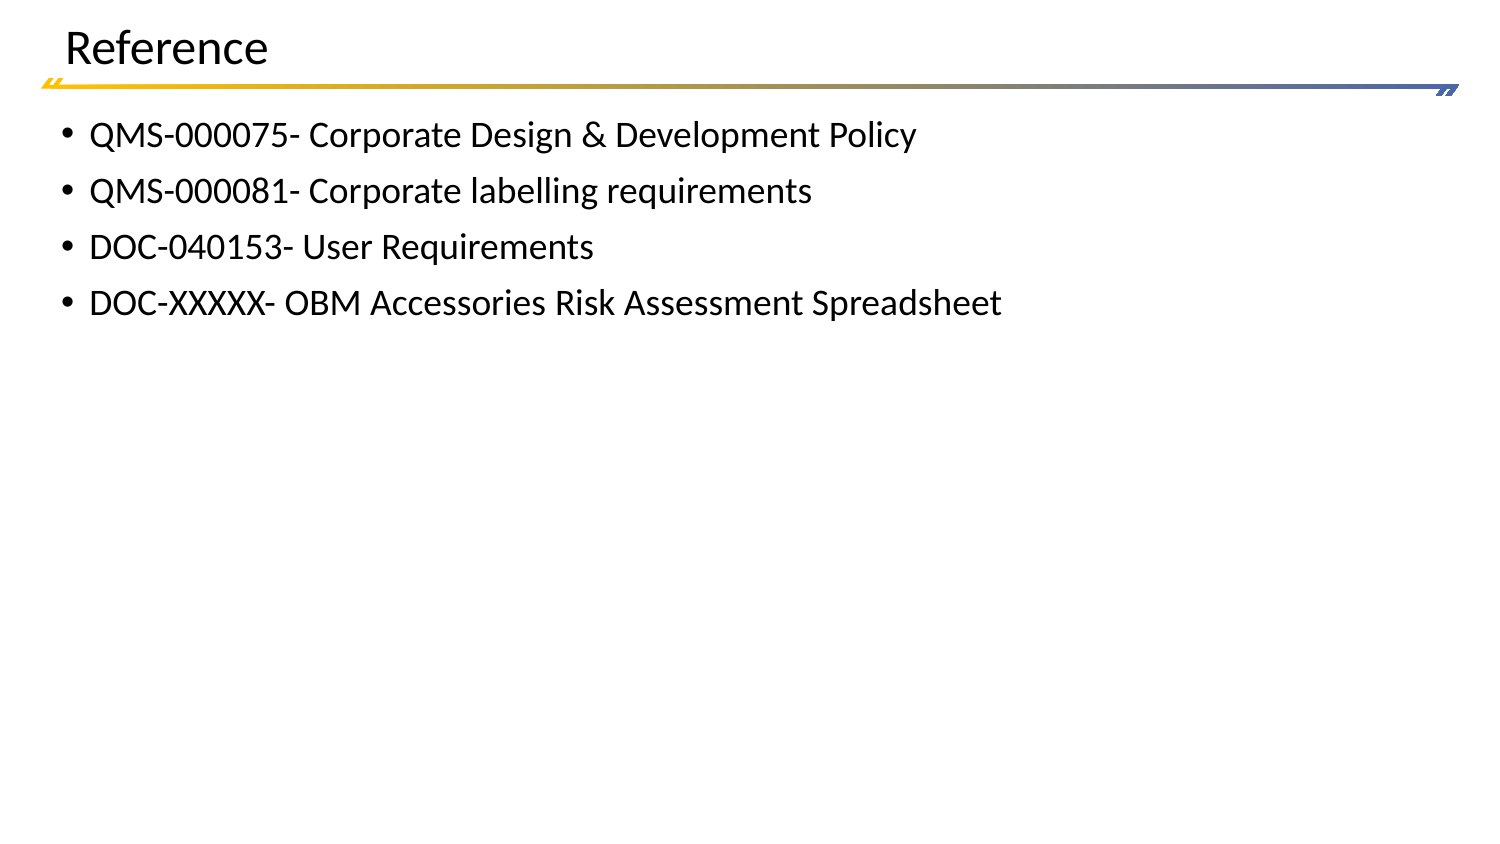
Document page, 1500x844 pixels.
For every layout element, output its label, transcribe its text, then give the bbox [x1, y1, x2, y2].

list QMS-000075- Corporate Design & Development Policy QMS-000081- Corporate labelling requirements DOC-040153- User Requirements DOC-XXXXX- OBM Accessories Risk Assessment Spreadsheet [50, 109, 1450, 797]
title Reference [50, 0, 1450, 83]
